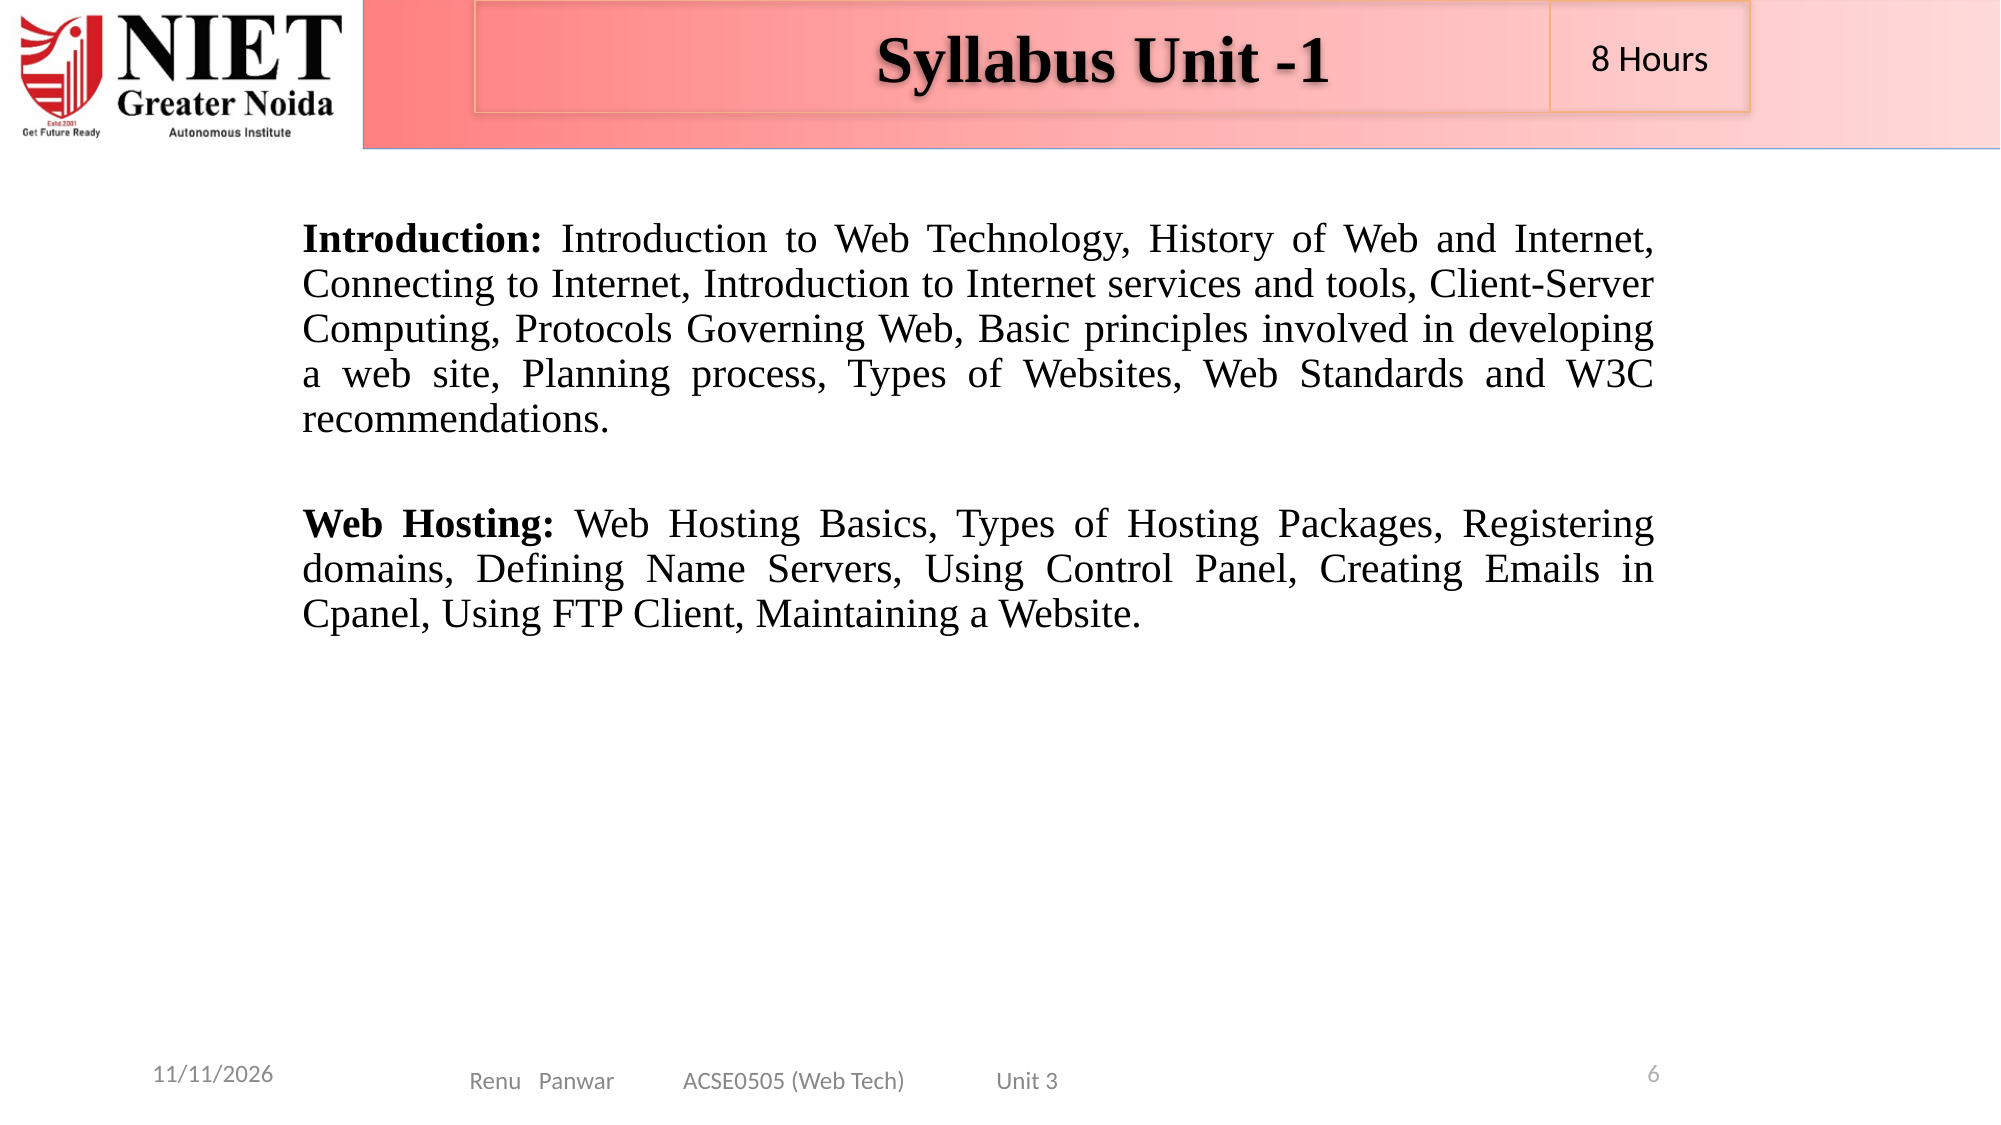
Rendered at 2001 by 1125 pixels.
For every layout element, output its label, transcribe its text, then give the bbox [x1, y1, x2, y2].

picture [0, 0, 2001, 1125]
footer Renu Panwar ACSE0505 (Web Tech) Unit 3 [229, 1050, 1300, 1110]
slide_number 08-Jan-25 [137, 1042, 588, 1103]
text_box Syllabus Unit -1 [474, 0, 1549, 113]
text_box 8 Hours [1549, 0, 1751, 113]
list Introduction: Introduction to Web Technology, History of Web and Internet, Connecting to Internet, Introduction to Internet services and tools, Client-Server Computing, Protocols Governing Web, Basic principles involved in developing a web site, Planning process, Types of Websites, Web Standards and W3C recommendations. Web Hosting: Web Hosting Basics, Types of Hosting Packages, Registering domains, Defining Name Servers, Using Control Panel, Creating Emails in Cpanel, Using FTP Client, Maintaining a Website. [268, 208, 1671, 969]
slide_number 6 [1325, 1042, 1675, 1103]
